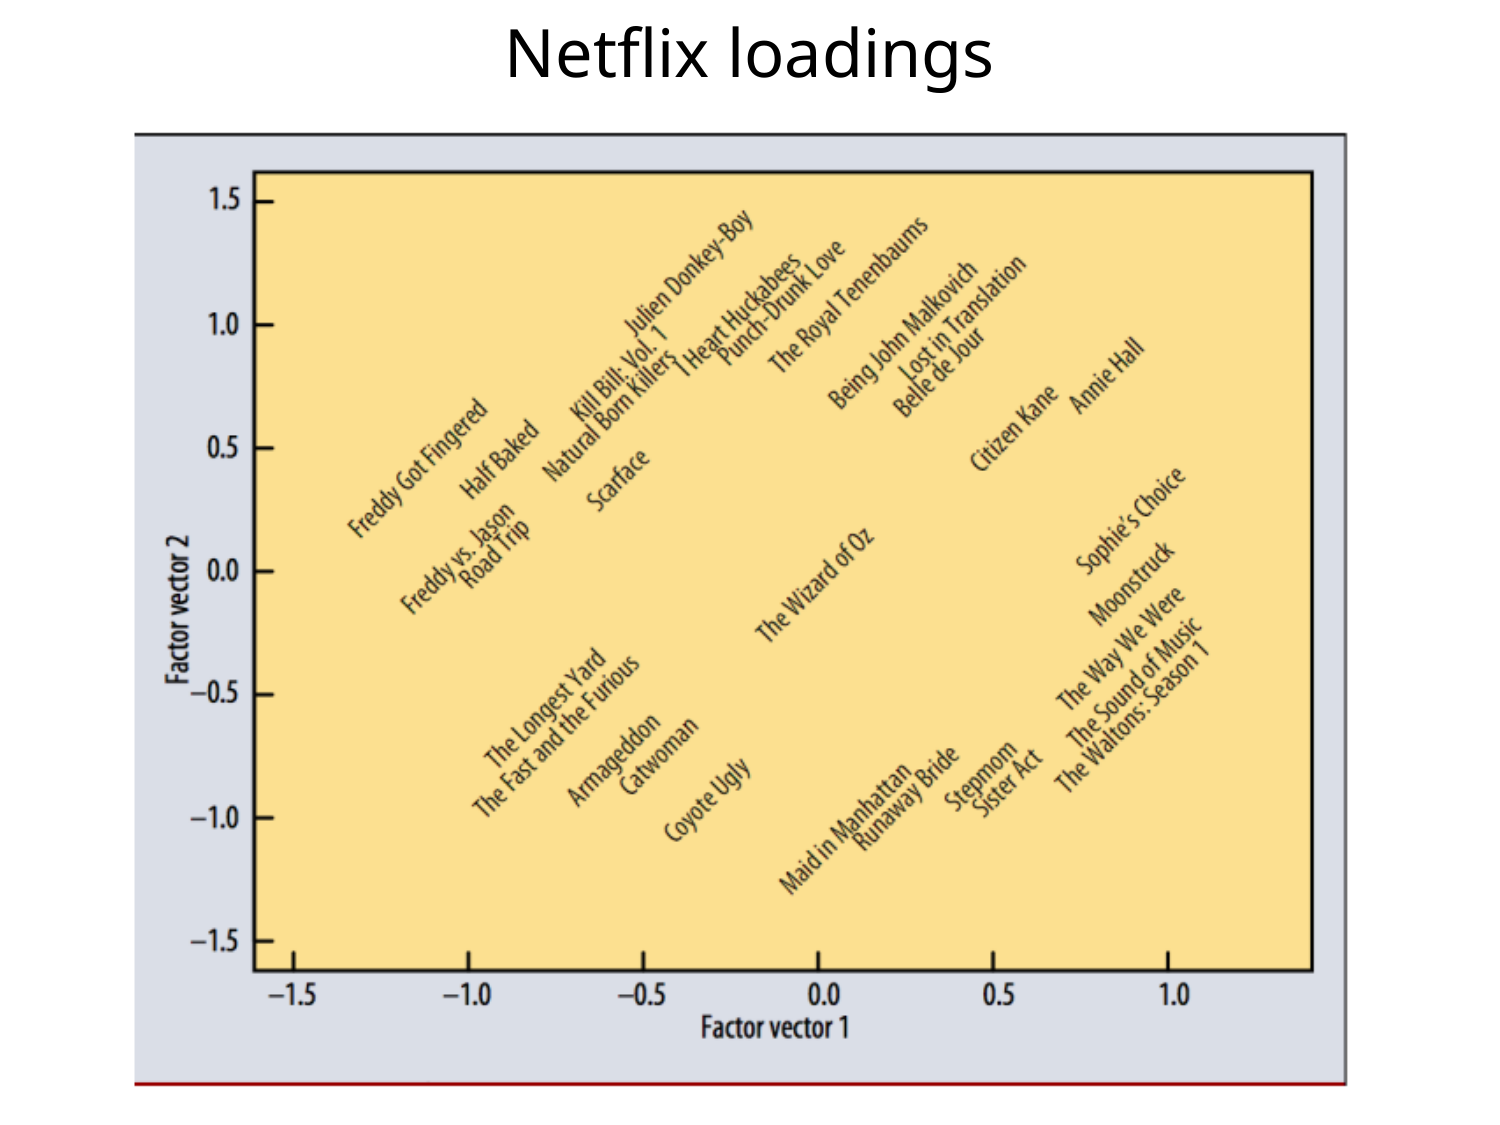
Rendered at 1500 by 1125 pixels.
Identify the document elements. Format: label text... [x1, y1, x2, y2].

picture [98, 100, 1382, 1125]
title Netflix loadings [75, 0, 1425, 101]
